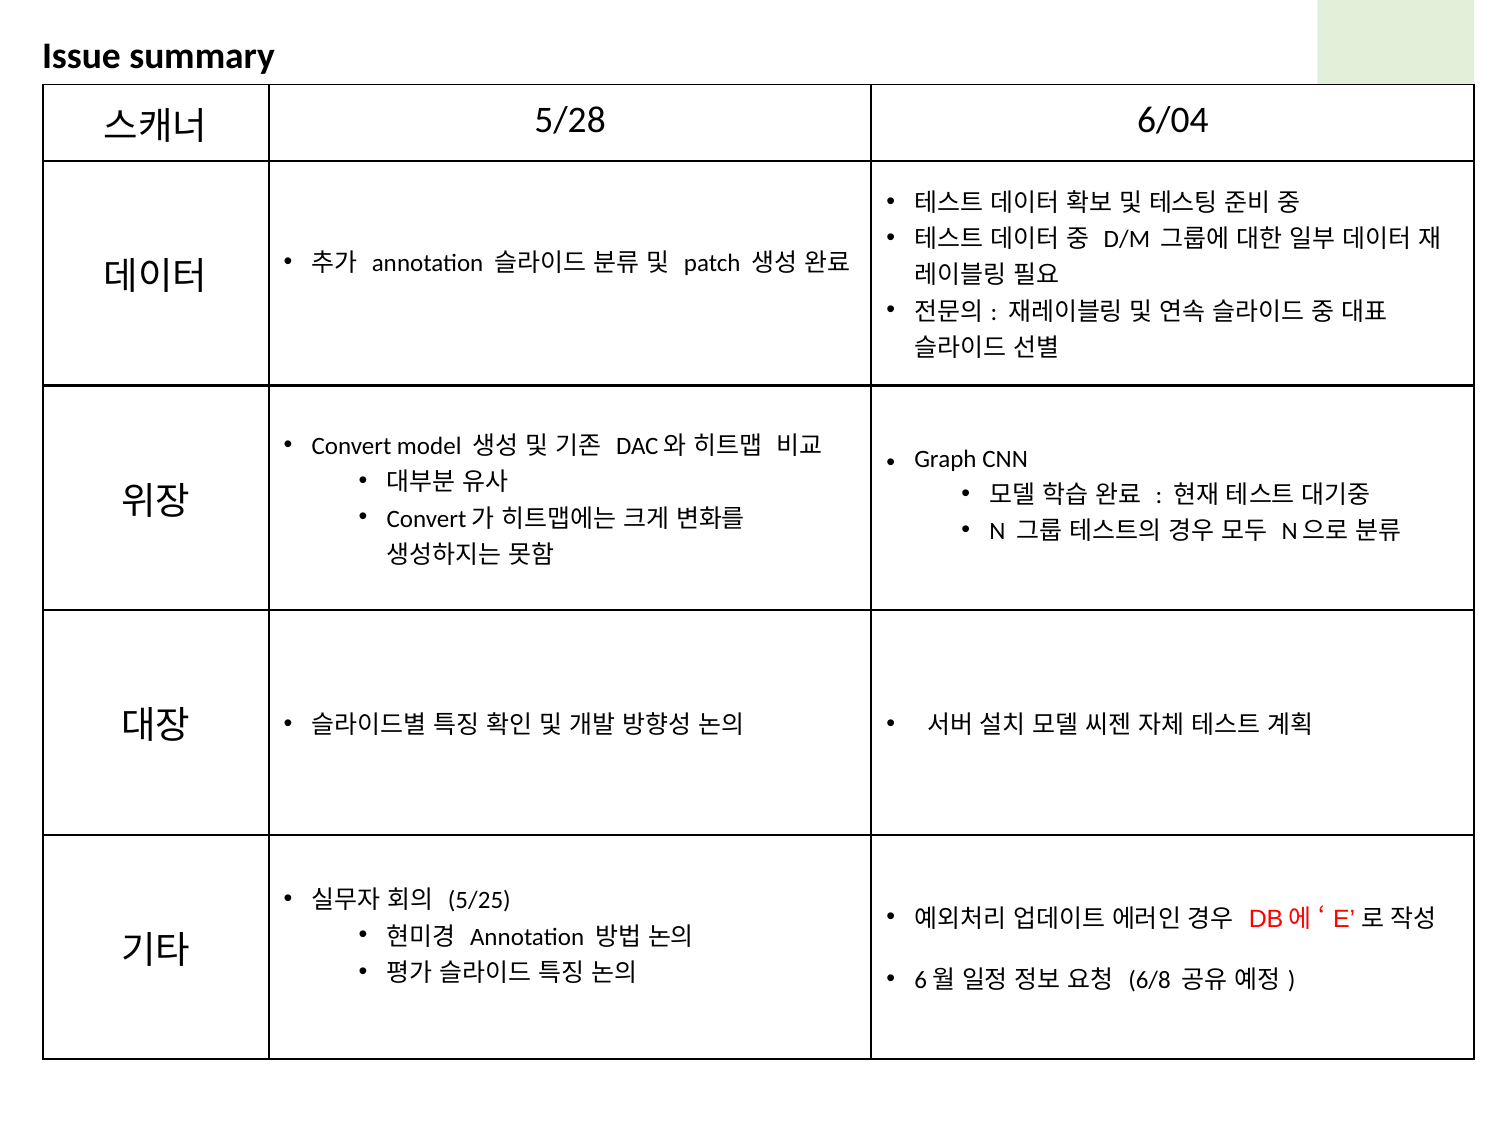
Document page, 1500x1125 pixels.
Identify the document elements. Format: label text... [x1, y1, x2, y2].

table_cell 테스트 데이터 확보 및 테스팅 준비 중 테스트 데이터 중 D/M 그룹에 대한 일부 데이터 재 레이블링 필요 전문의: 재레이블링 및 연속 슬라이드 중 대표 슬라이드 선별 [872, 162, 1473, 384]
table_cell 실무자 회의 (5/25) 현미경 Annotation 방법 논의 평가 슬라이드 특징 논의 [270, 836, 870, 1058]
table_cell 추가 annotation 슬라이드 분류 및 patch 생성 완료 [270, 162, 870, 384]
table_cell 대장 [44, 611, 268, 834]
table_cell 서버 설치 모델 씨젠 자체 테스트 계획 [872, 611, 1473, 834]
table_cell 예외처리 업데이트 에러인 경우 DB에 ‘E’로 작성 6월 일정 정보 요청 (6/8 공유 예정) [872, 836, 1473, 1058]
text_box Issue summary [27, 23, 497, 84]
table_cell 기타 [44, 836, 268, 1058]
table_header 6/04 [872, 85, 1473, 160]
table_header 5/28 [270, 85, 870, 160]
table_header Graph CNN 모델 학습 완료 : 현재 테스트 대기중 N 그룹 테스트의 경우 모두 N으로 분류 [872, 387, 1473, 609]
table_header Convert model 생성 및 기존 DAC와 히트맵 비교 대부분 유사 Convert가 히트맵에는 크게 변화를 생성하지는 못함 [270, 387, 870, 609]
table_cell 데이터 [44, 162, 268, 384]
table_header 위장 [44, 387, 268, 609]
table_cell 슬라이드별 특징 확인 및 개발 방향성 논의 [270, 611, 870, 834]
table_header 스캐너 [44, 85, 268, 160]
text_box [1316, 0, 1475, 84]
